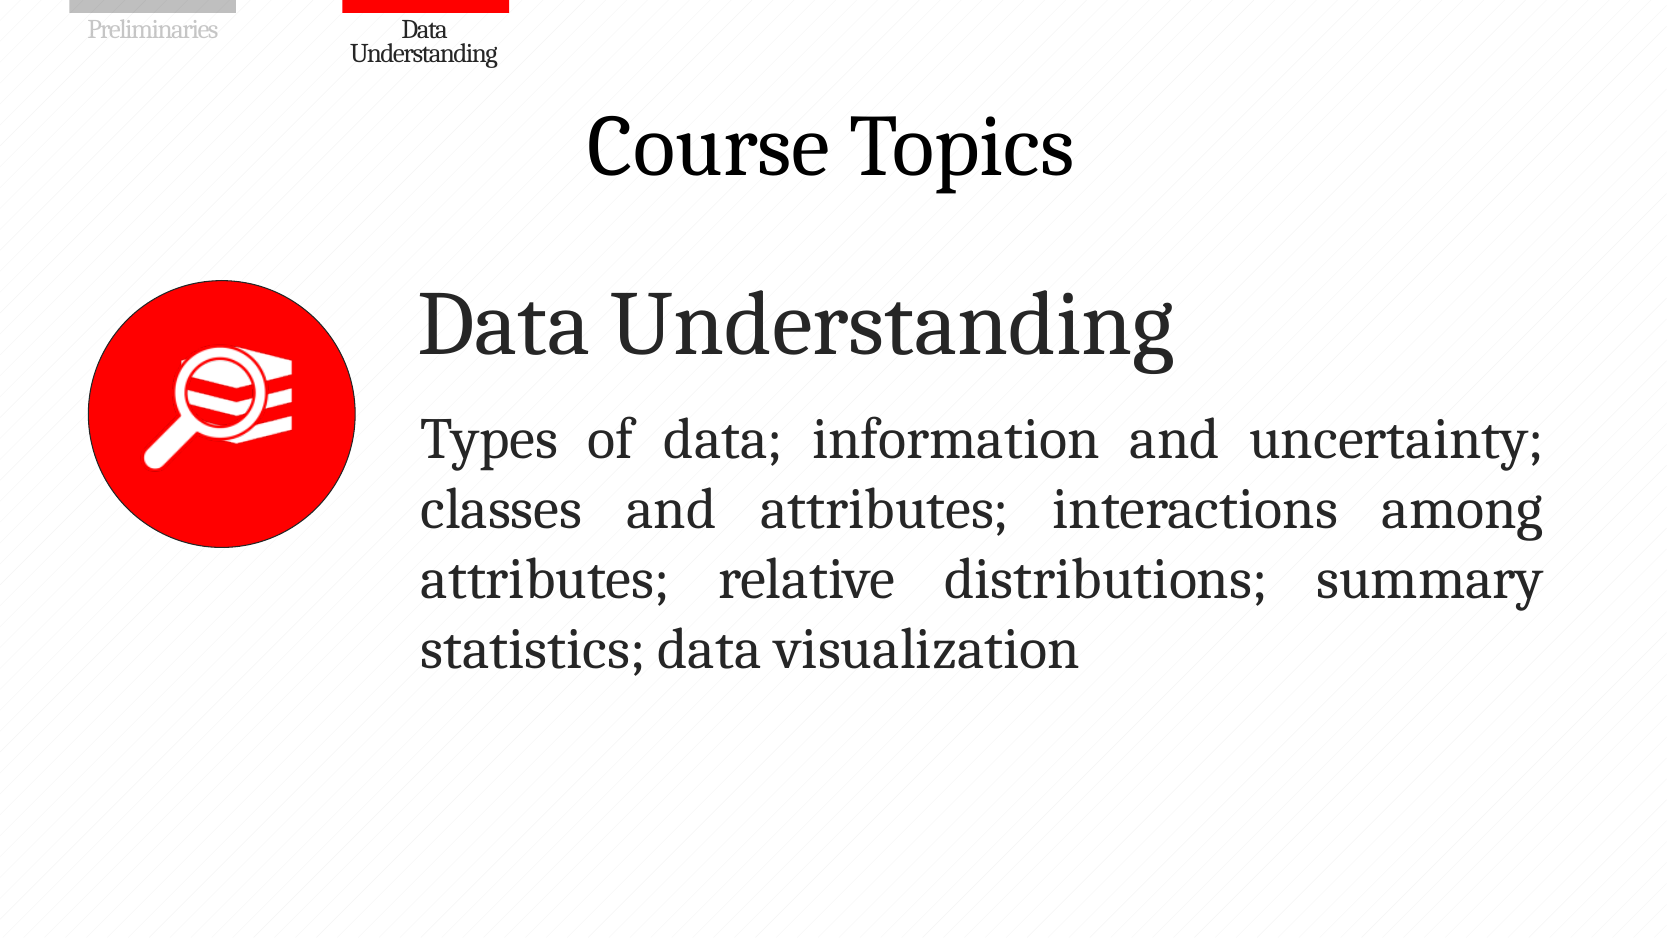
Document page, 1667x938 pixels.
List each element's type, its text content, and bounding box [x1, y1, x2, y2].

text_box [41, 258, 417, 580]
text_box Data Understanding [415, 256, 1667, 381]
text_box Types of data; information and uncertainty; classes and attributes; interactions among attributes; relative distributions; summary statistics; data visualization [406, 393, 1559, 688]
title Course Topics [41, 62, 1622, 219]
